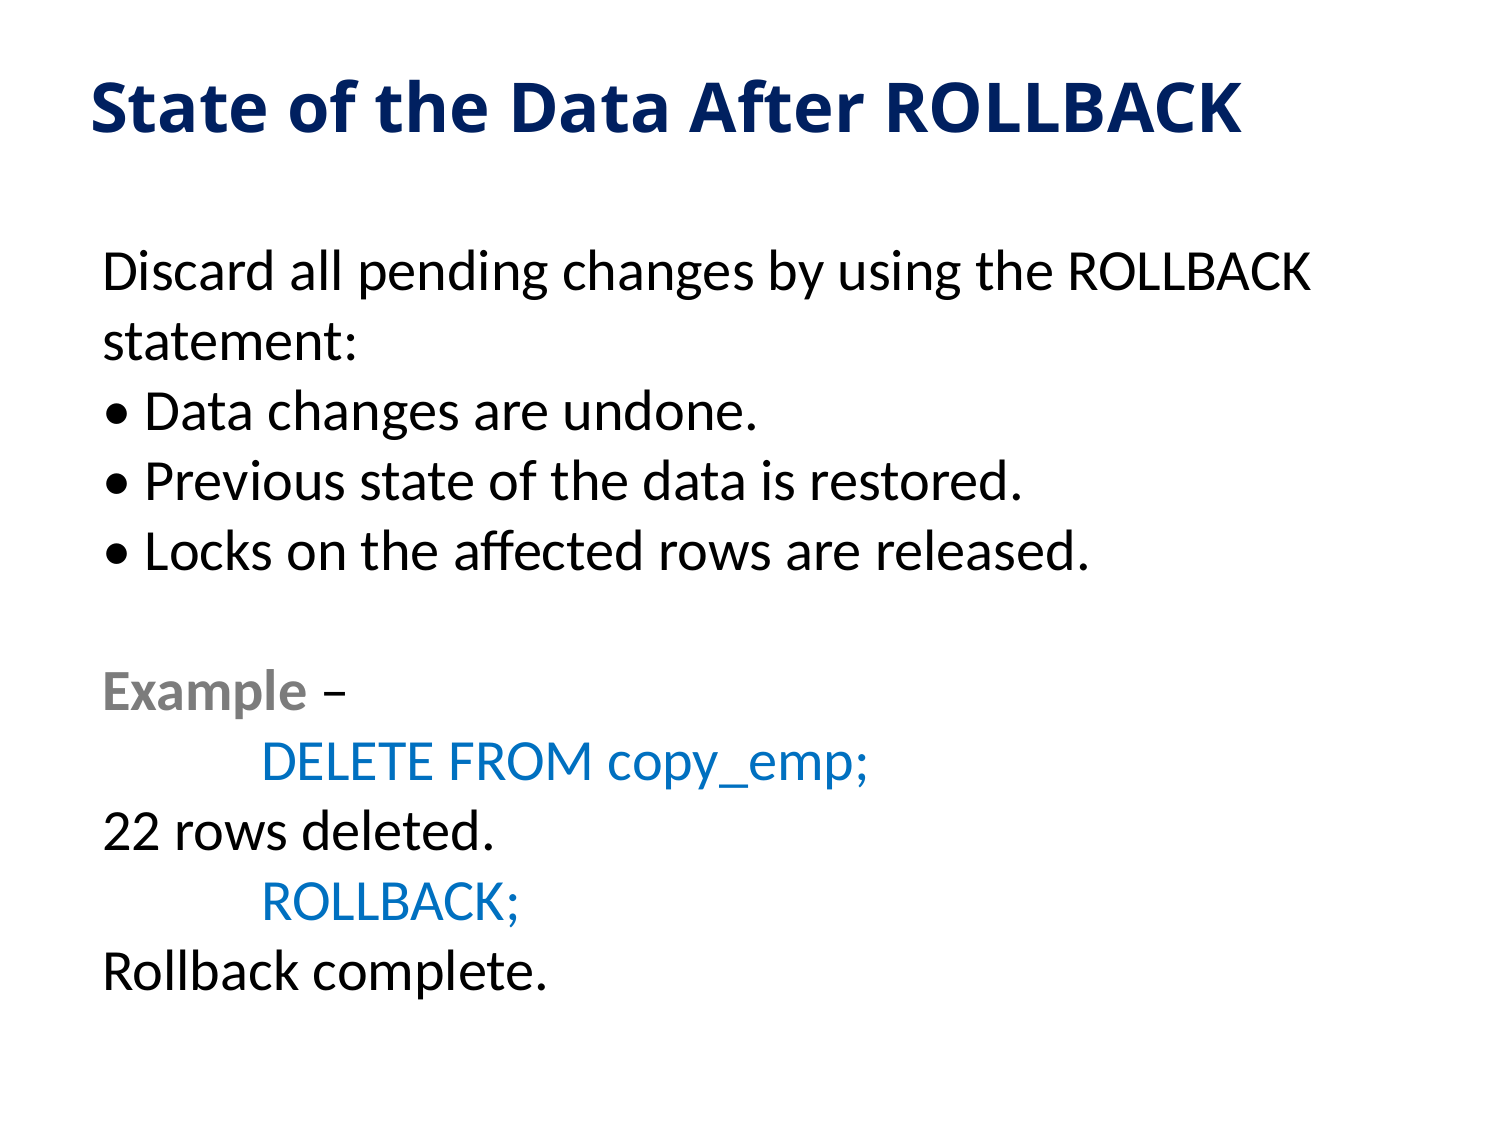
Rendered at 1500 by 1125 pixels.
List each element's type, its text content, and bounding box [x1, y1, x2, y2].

title State of the Data After ROLLBACK [75, 45, 1300, 175]
text_box Discard all pending changes by using the ROLLBACK statement: • Data changes are undone. • Previous state of the data is restored. • Locks on the affected rows are released. Example – DELETE FROM copy_emp; 22 rows deleted. ROLLBACK; Rollback complete. [87, 224, 1338, 1010]
